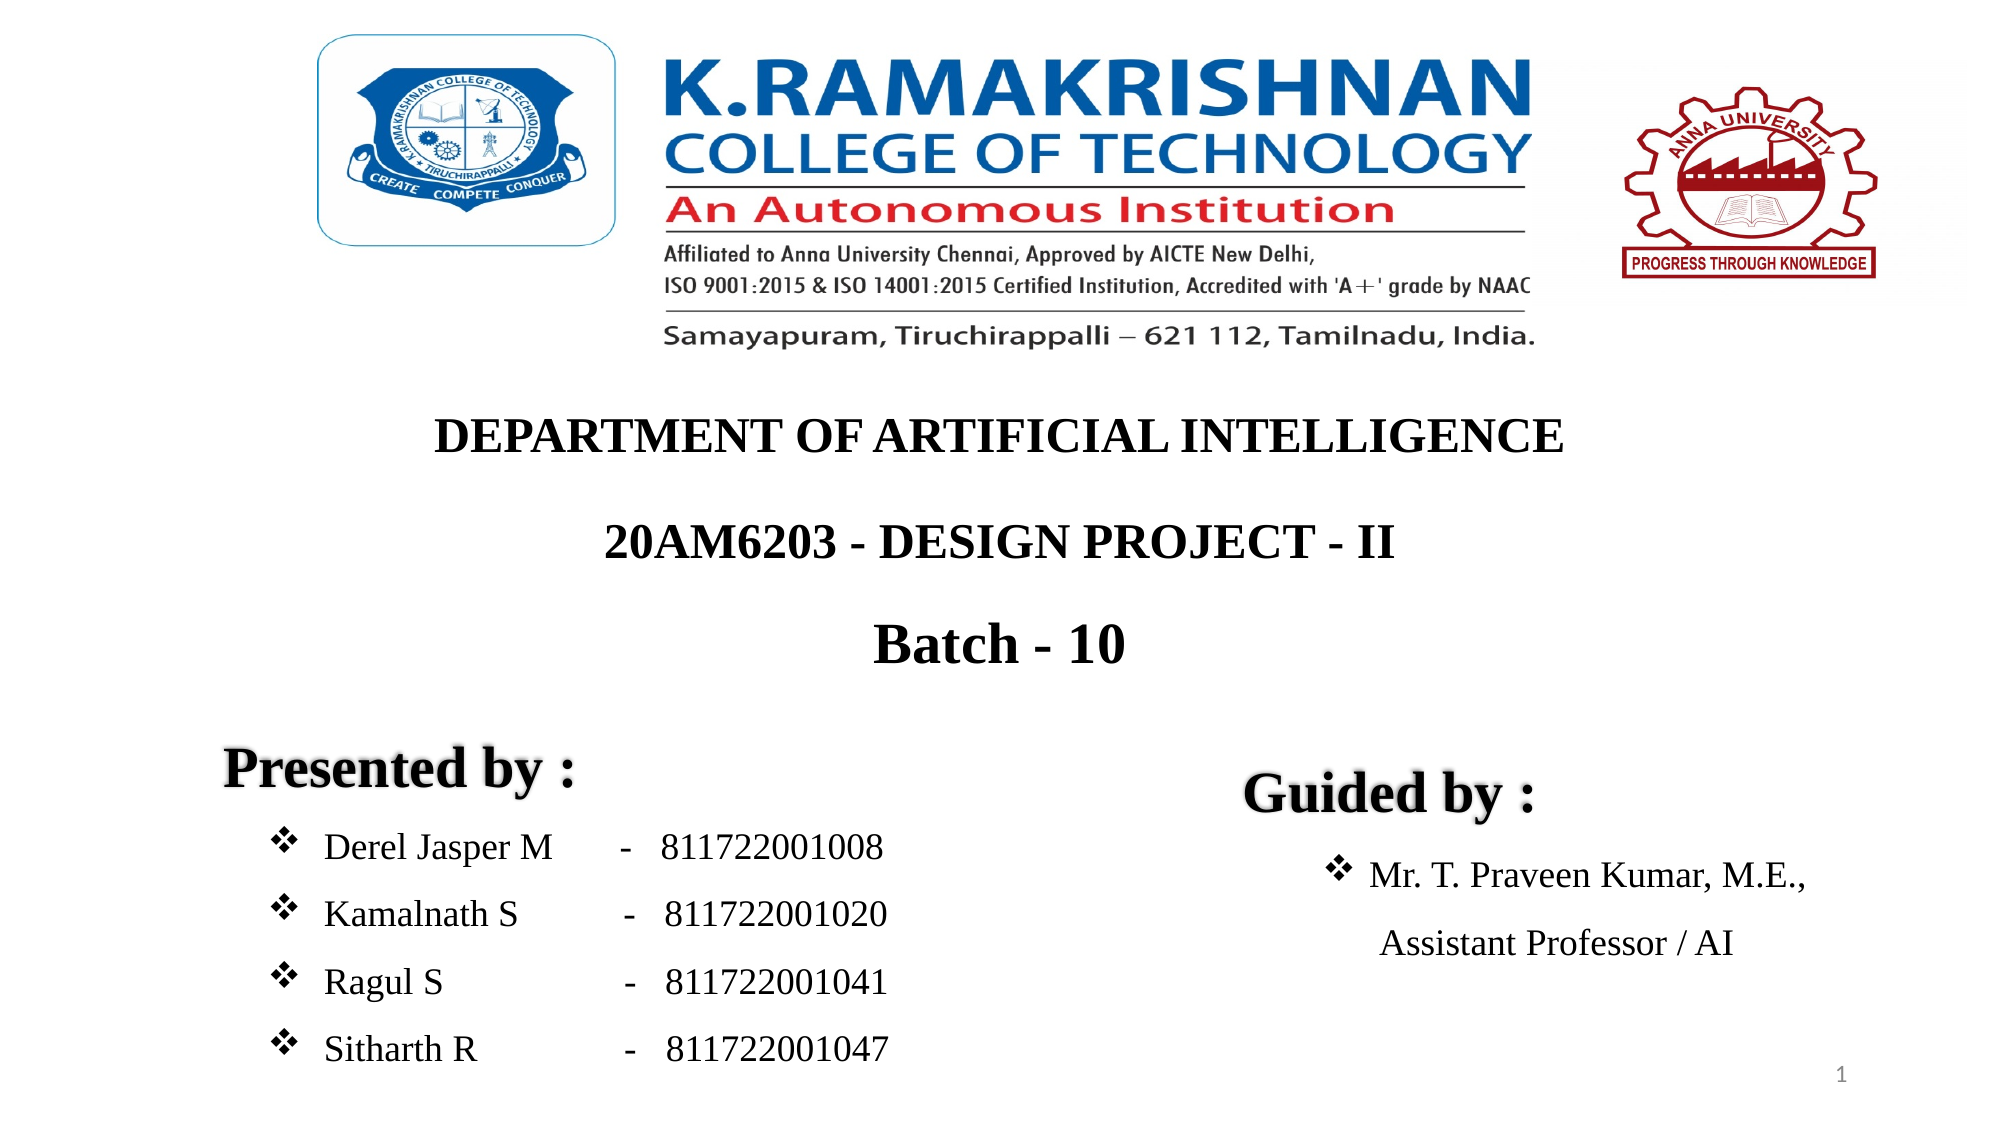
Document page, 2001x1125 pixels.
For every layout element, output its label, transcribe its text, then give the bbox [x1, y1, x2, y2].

text_box Batch - 10 [397, 605, 1603, 681]
text_box Derel Jasper M - 811722001008 Kamalnath S - 811722001020 Ragul S - 811722001041 Sitharth R - 811722001047 [252, 791, 906, 1077]
text_box [375, 607, 1580, 699]
text_box 20AM6203 - DESIGN PROJECT - II [397, 507, 1603, 583]
subtitle DEPARTMENT OF ARTIFICIAL INTELLIGENCE [391, 402, 1609, 477]
text_box Mr. T. Praveen Kumar, M.E., Assistant Professor / AI [1307, 820, 1990, 971]
slide_number 1 [1412, 1042, 1863, 1103]
picture [316, 33, 1967, 350]
text_box Guided by : [1221, 746, 1683, 816]
text_box Presented by : [167, 721, 628, 791]
